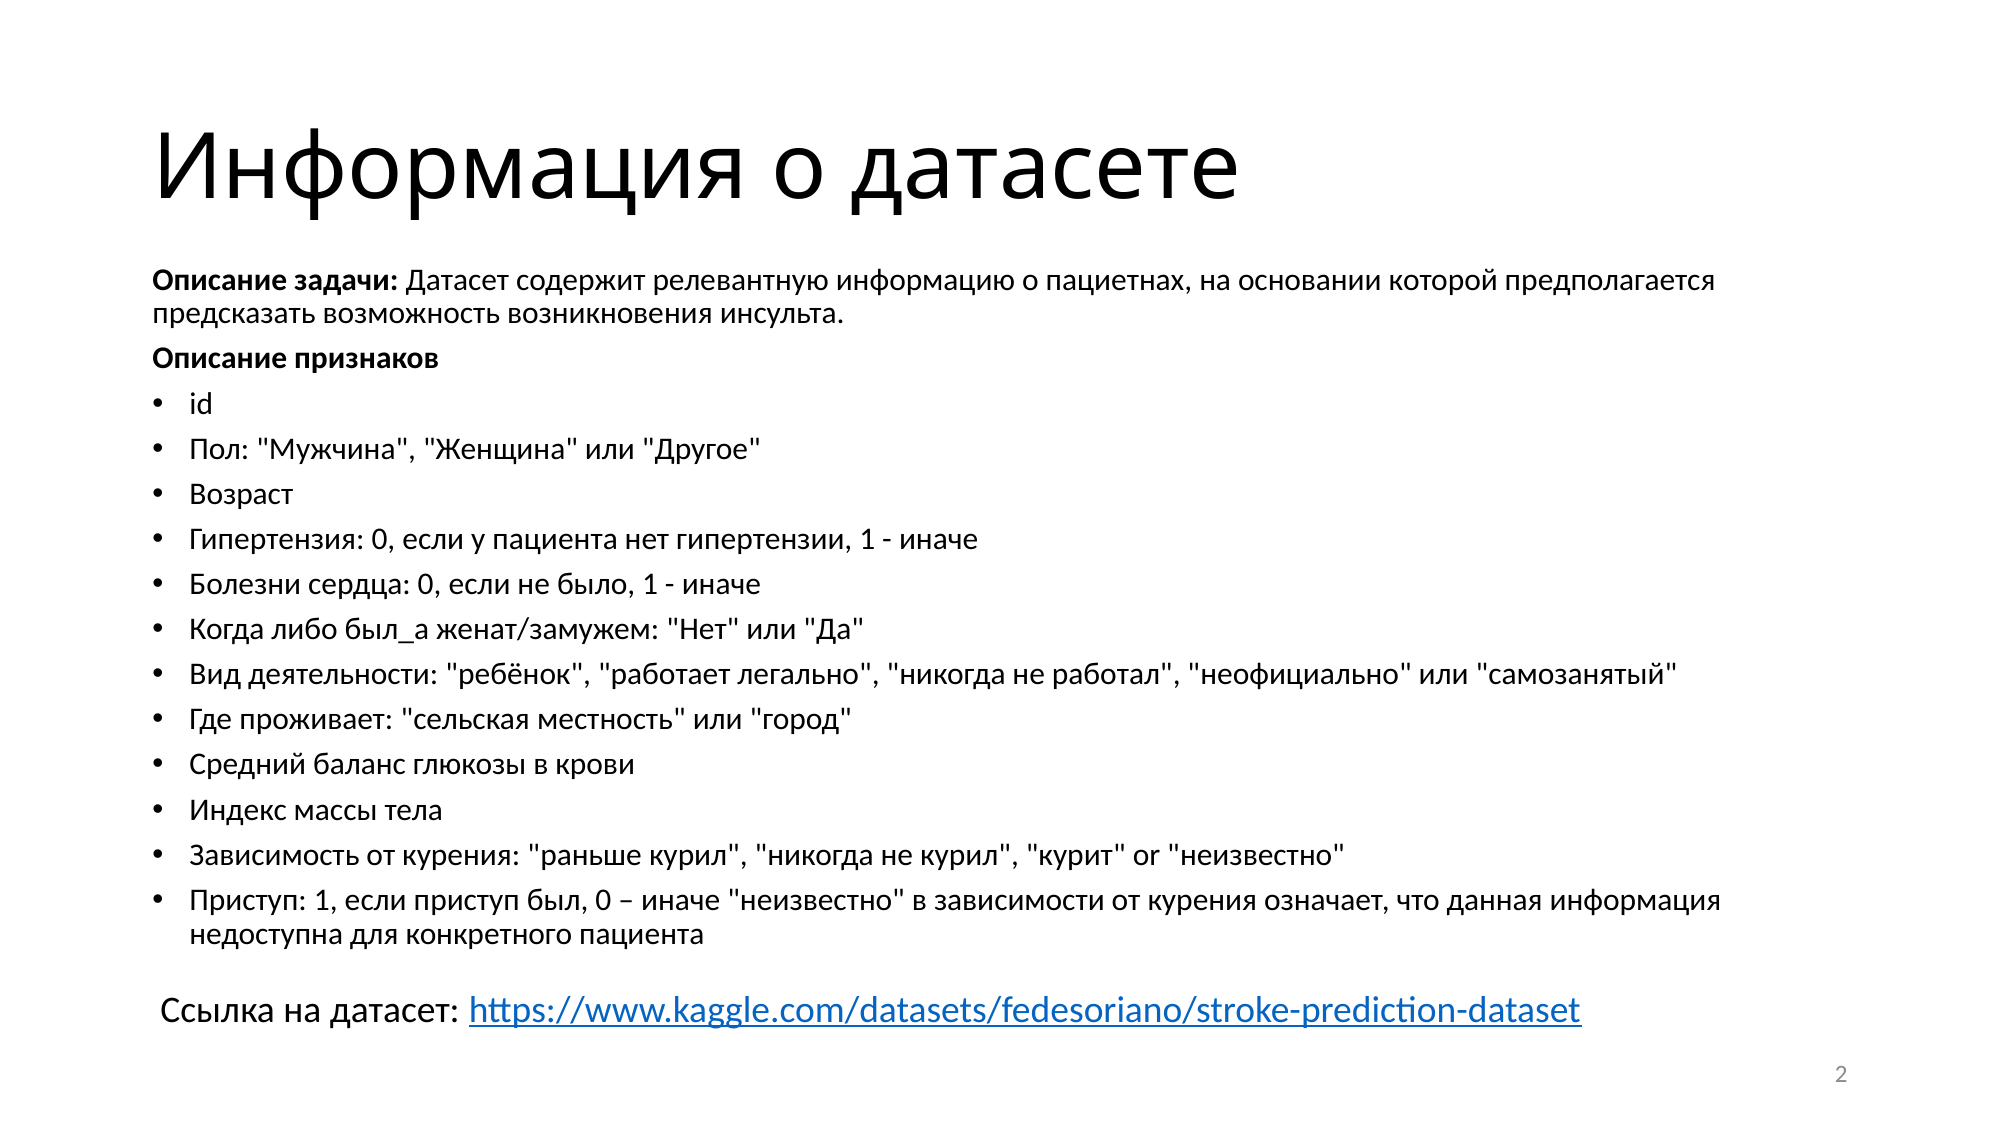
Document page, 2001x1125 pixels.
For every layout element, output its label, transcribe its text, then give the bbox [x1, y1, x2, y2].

text_box Ссылка на датасет: https://www.kaggle.com/datasets/fedesoriano/stroke-prediction-dataset [145, 977, 1597, 1038]
list Описание задачи: Датасет содержит релевантную информацию о пациетнах, на основании которой предполагается предсказать возможность возникновения инсульта. Описание признаков id Пол: "Мужчина", "Женщина" или "Другое" Возраст Гипертензия: 0, если у пациента нет гипертензии, 1 - иначе Болезни сердца: 0, если не было, 1 - иначе Когда либо был_а женат/замужем: "Нет" или "Да" Вид деятельности: "ребёнок", "работает легально", "никогда не работал", "неофициально" или "самозанятый" Где проживает: "сельская местность" или "город" Средний баланс глюкозы в крови Индекс массы тела Зависимость от курения: "раньше курил", "никогда не курил", "курит" or "неизвестно" Приступ: 1, если приступ был, 0 – иначе "неизвестно" в зависимости от курения означает, что данная информация недоступна для конкретного пациента [137, 255, 1863, 970]
title Информация о датасете [137, 59, 1863, 255]
slide_number 2 [1412, 1042, 1863, 1103]
